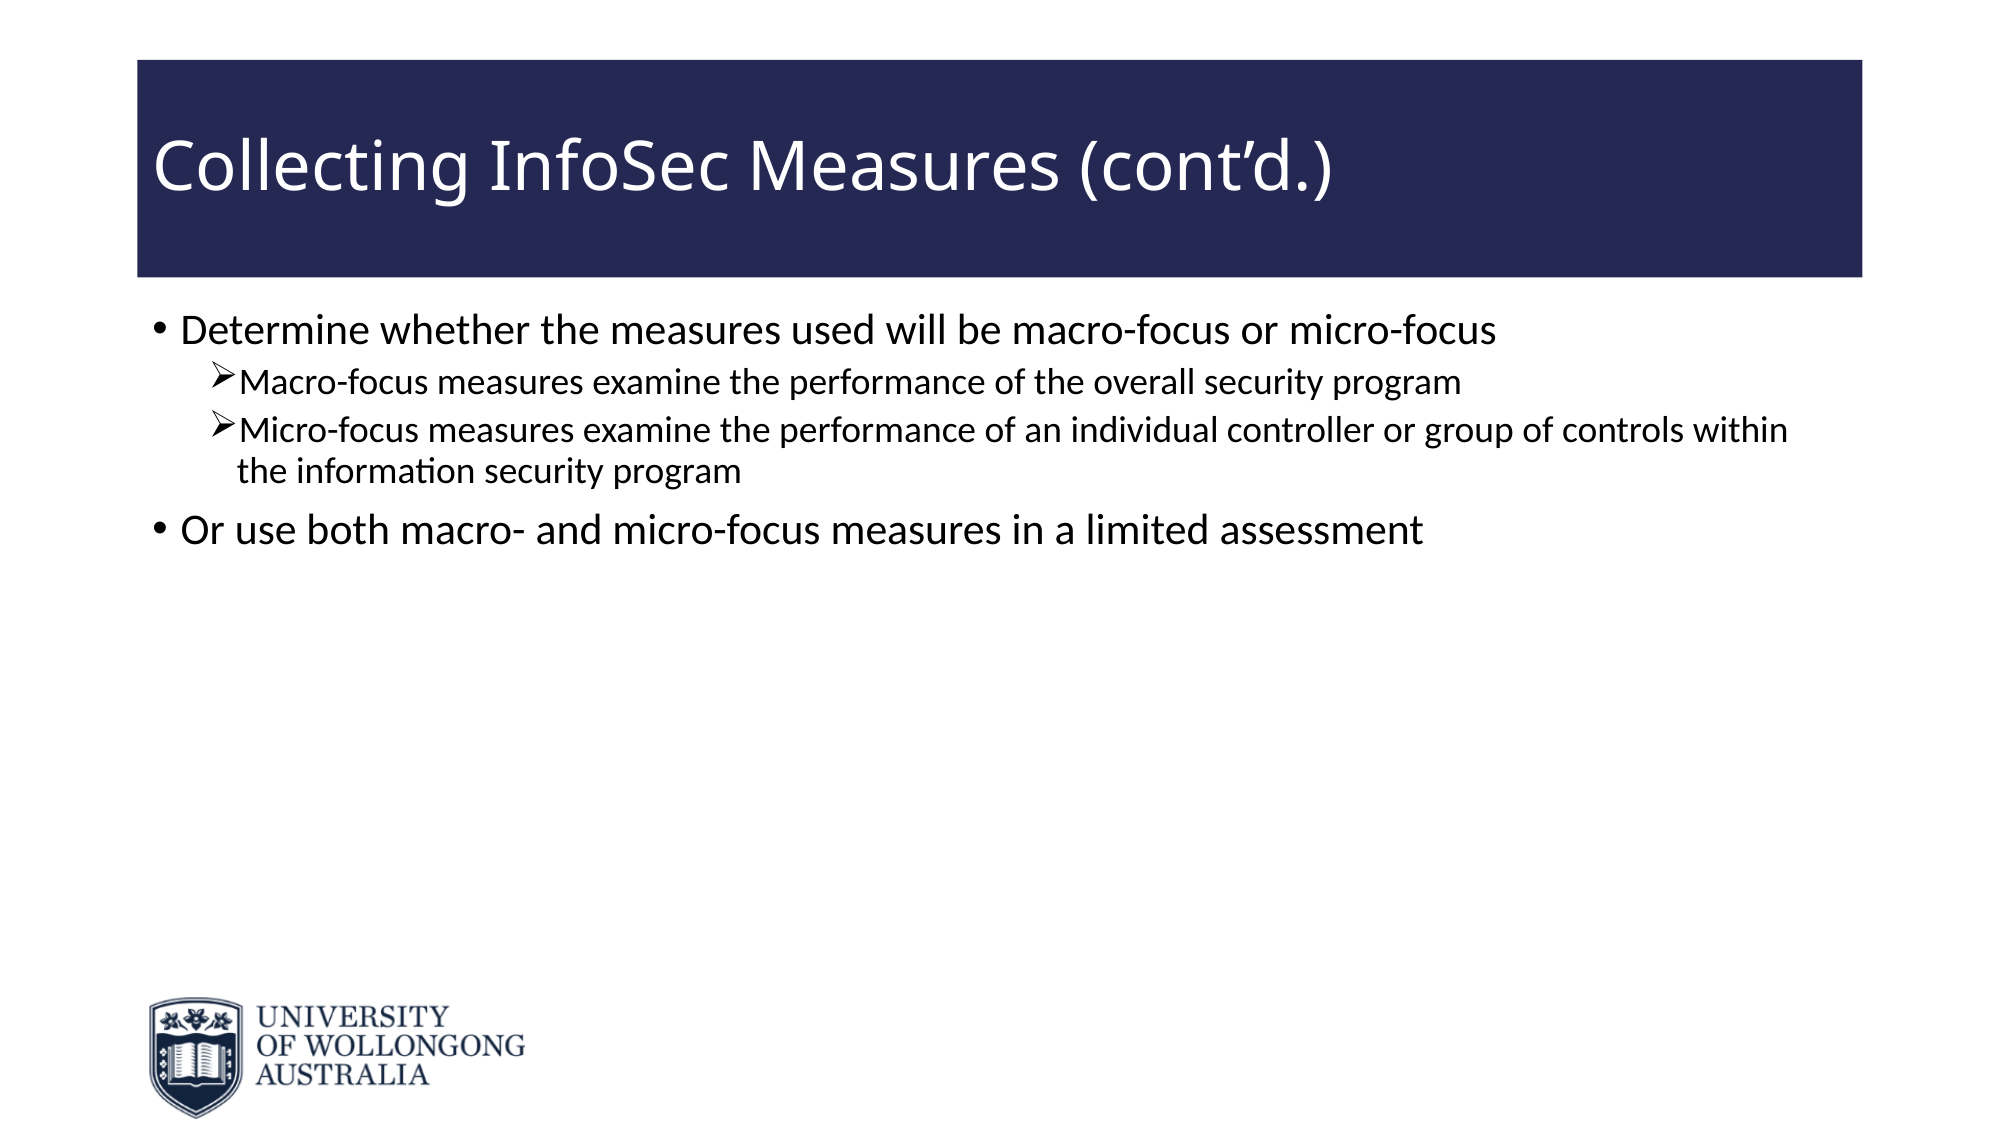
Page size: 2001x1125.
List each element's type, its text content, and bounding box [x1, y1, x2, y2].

picture [137, 1014, 548, 1125]
list Determine whether the measures used will be macro-focus or micro-focus Macro-focus measures examine the performance of the overall security program Micro-focus measures examine the performance of an individual controller or group of controls within the information security program Or use both macro- and micro-focus measures in a limited assessment [137, 299, 1863, 1014]
title Collecting InfoSec Measures (cont’d.) [137, 59, 1863, 278]
